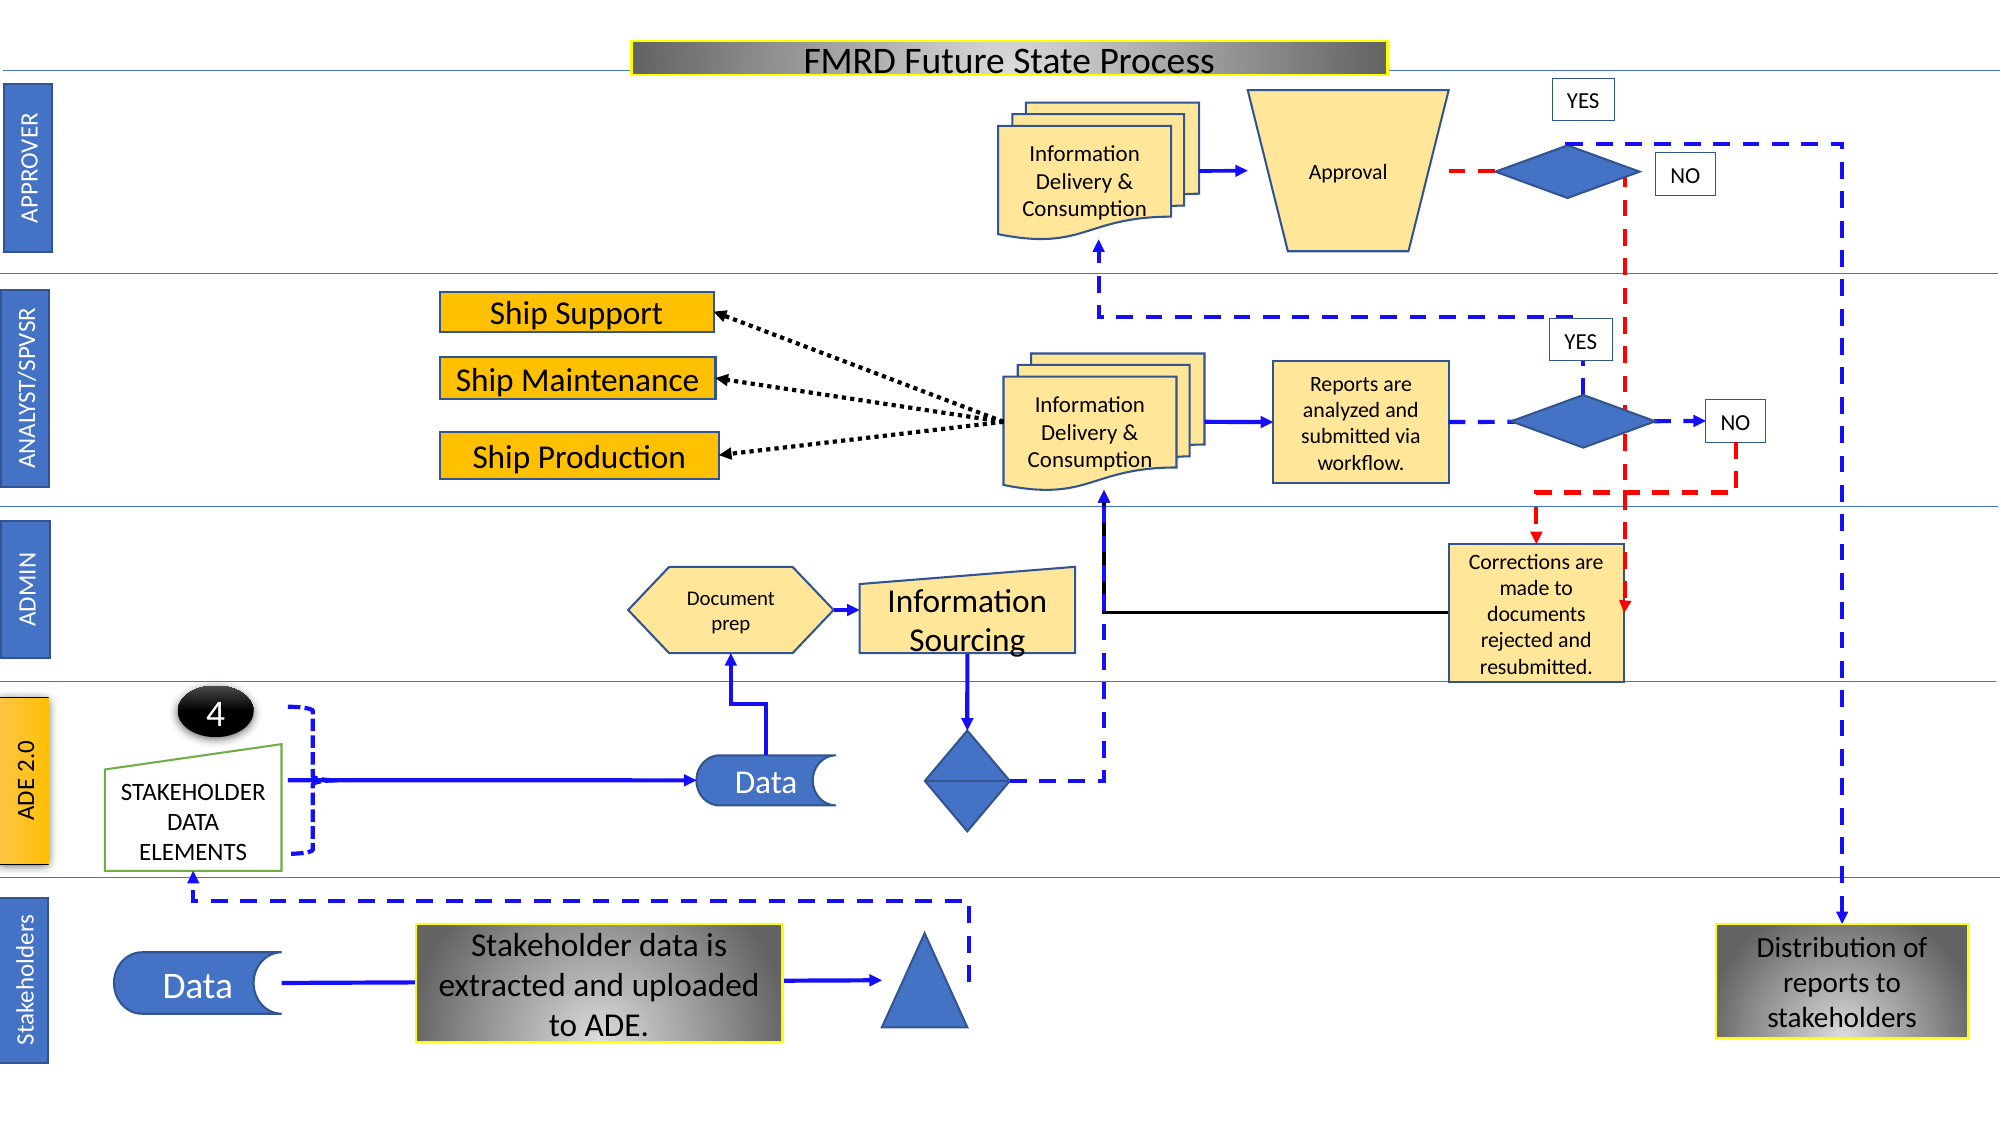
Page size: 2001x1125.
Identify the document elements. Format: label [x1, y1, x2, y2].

text_box [0, 41, 2000, 1063]
